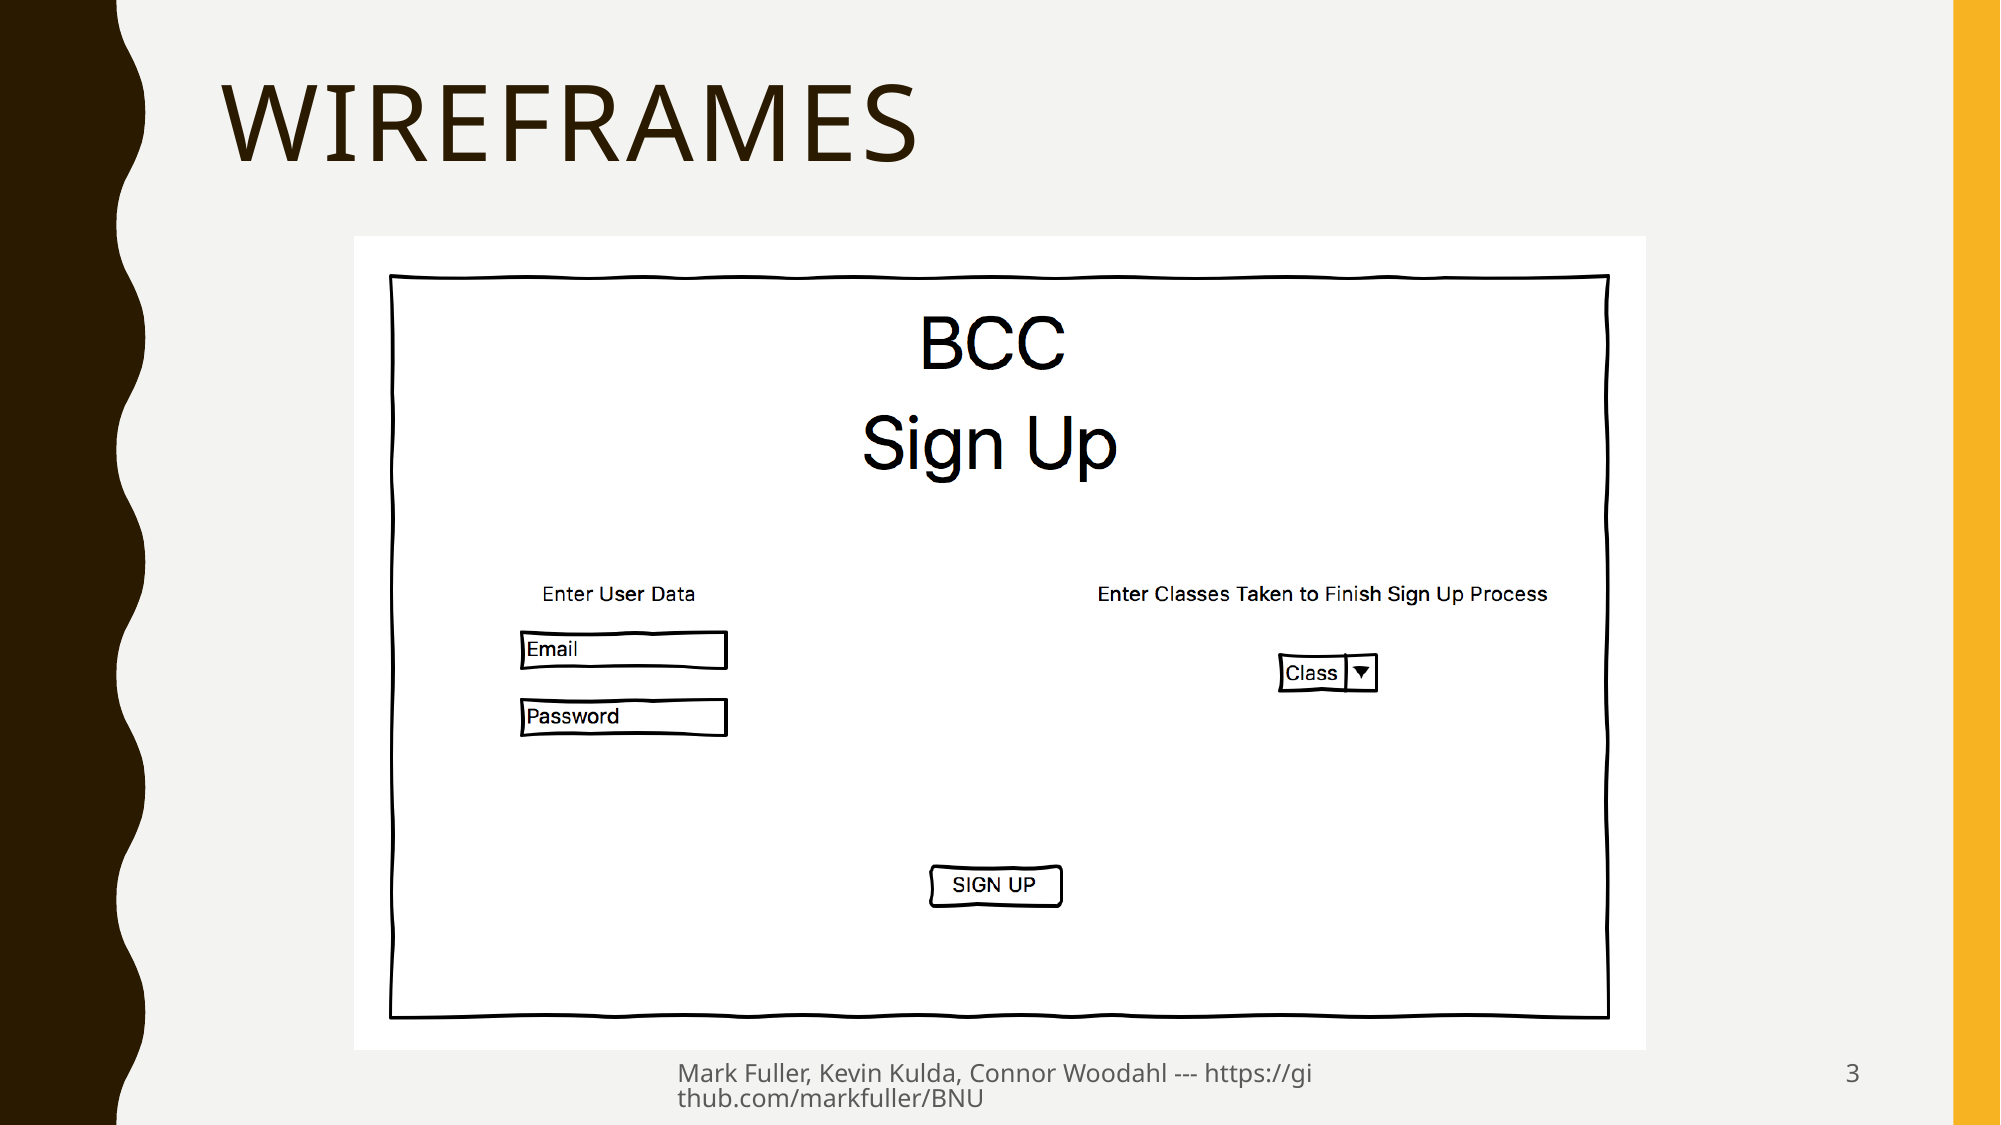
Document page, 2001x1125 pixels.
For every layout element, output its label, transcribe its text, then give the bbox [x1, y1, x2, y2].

footer Mark Fuller, Kevin Kulda, Connor Woodahl --- https://github.com/markfuller/BNU [662, 1050, 1338, 1103]
title Wireframes [205, 62, 1875, 308]
slide_number 3 [1412, 1045, 1875, 1103]
picture [354, 236, 1646, 1050]
